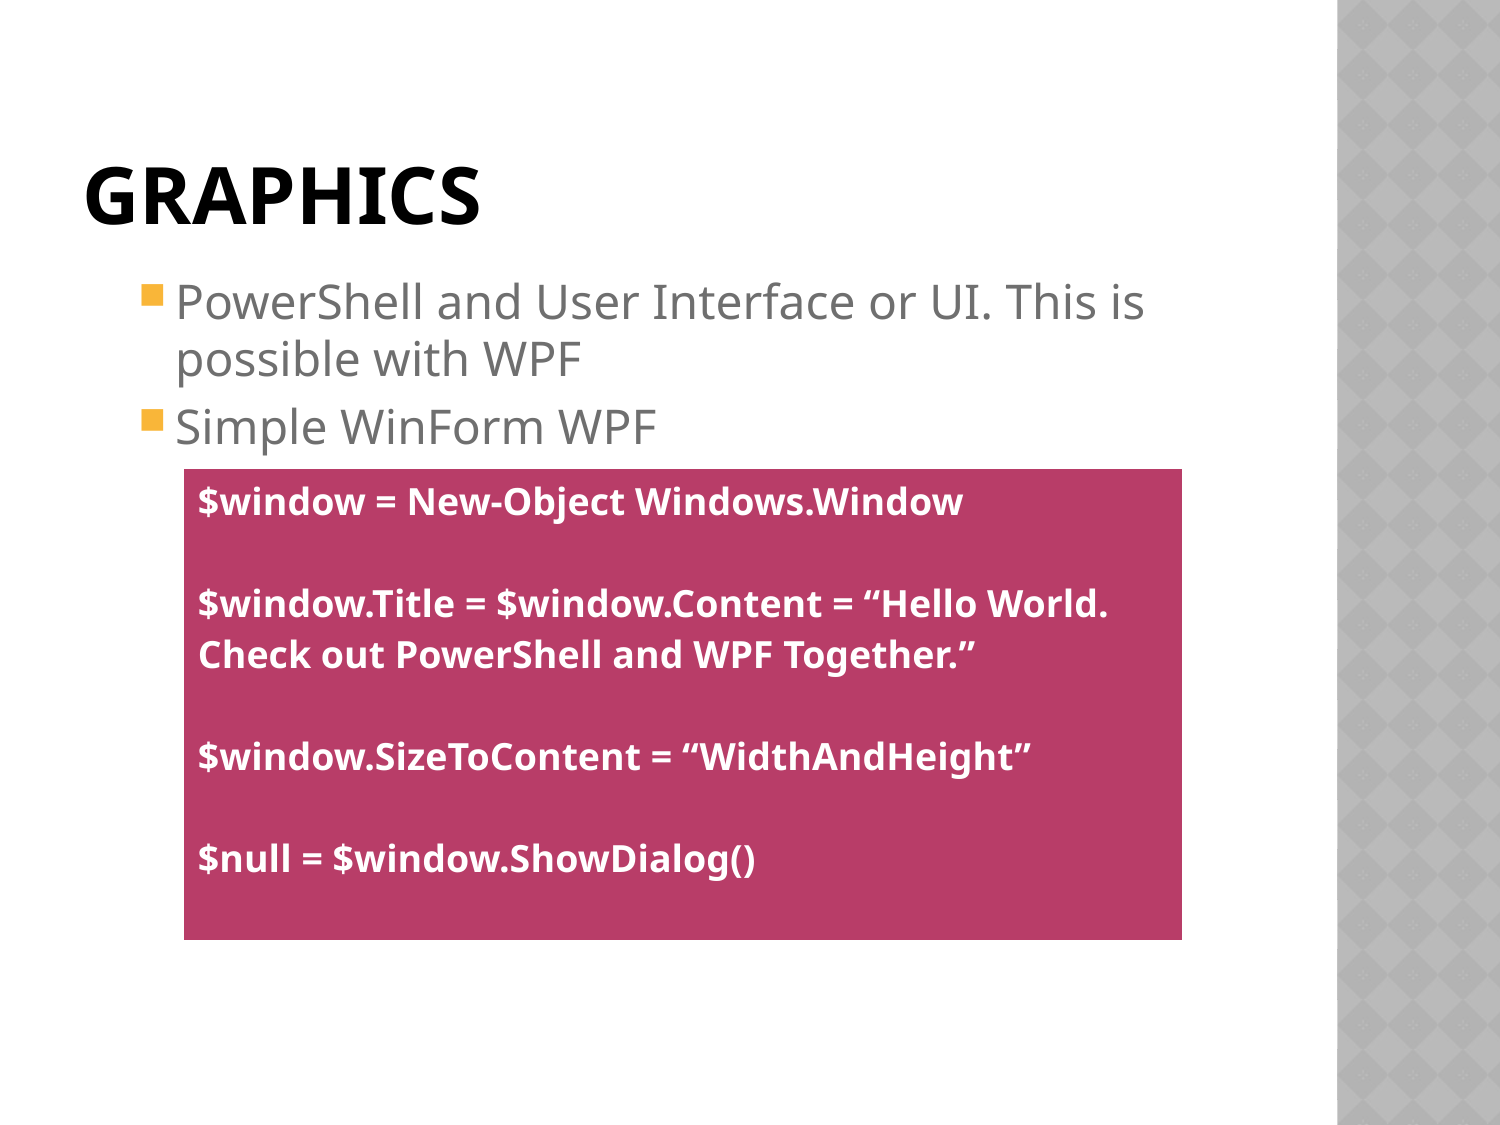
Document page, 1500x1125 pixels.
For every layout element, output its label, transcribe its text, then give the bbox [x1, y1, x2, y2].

table_header $window = New-Object Windows.Window $window.Title = $window.Content = “Hello World. Check out PowerShell and WPF Together.” $window.SizeToContent = “WidthAndHeight” $null = $window.ShowDialog() [184, 469, 1182, 940]
list PowerShell and User Interface or UI. This is possible with WPF Simple WinForm WPF [75, 264, 1263, 1059]
title graphics [75, 52, 1263, 240]
